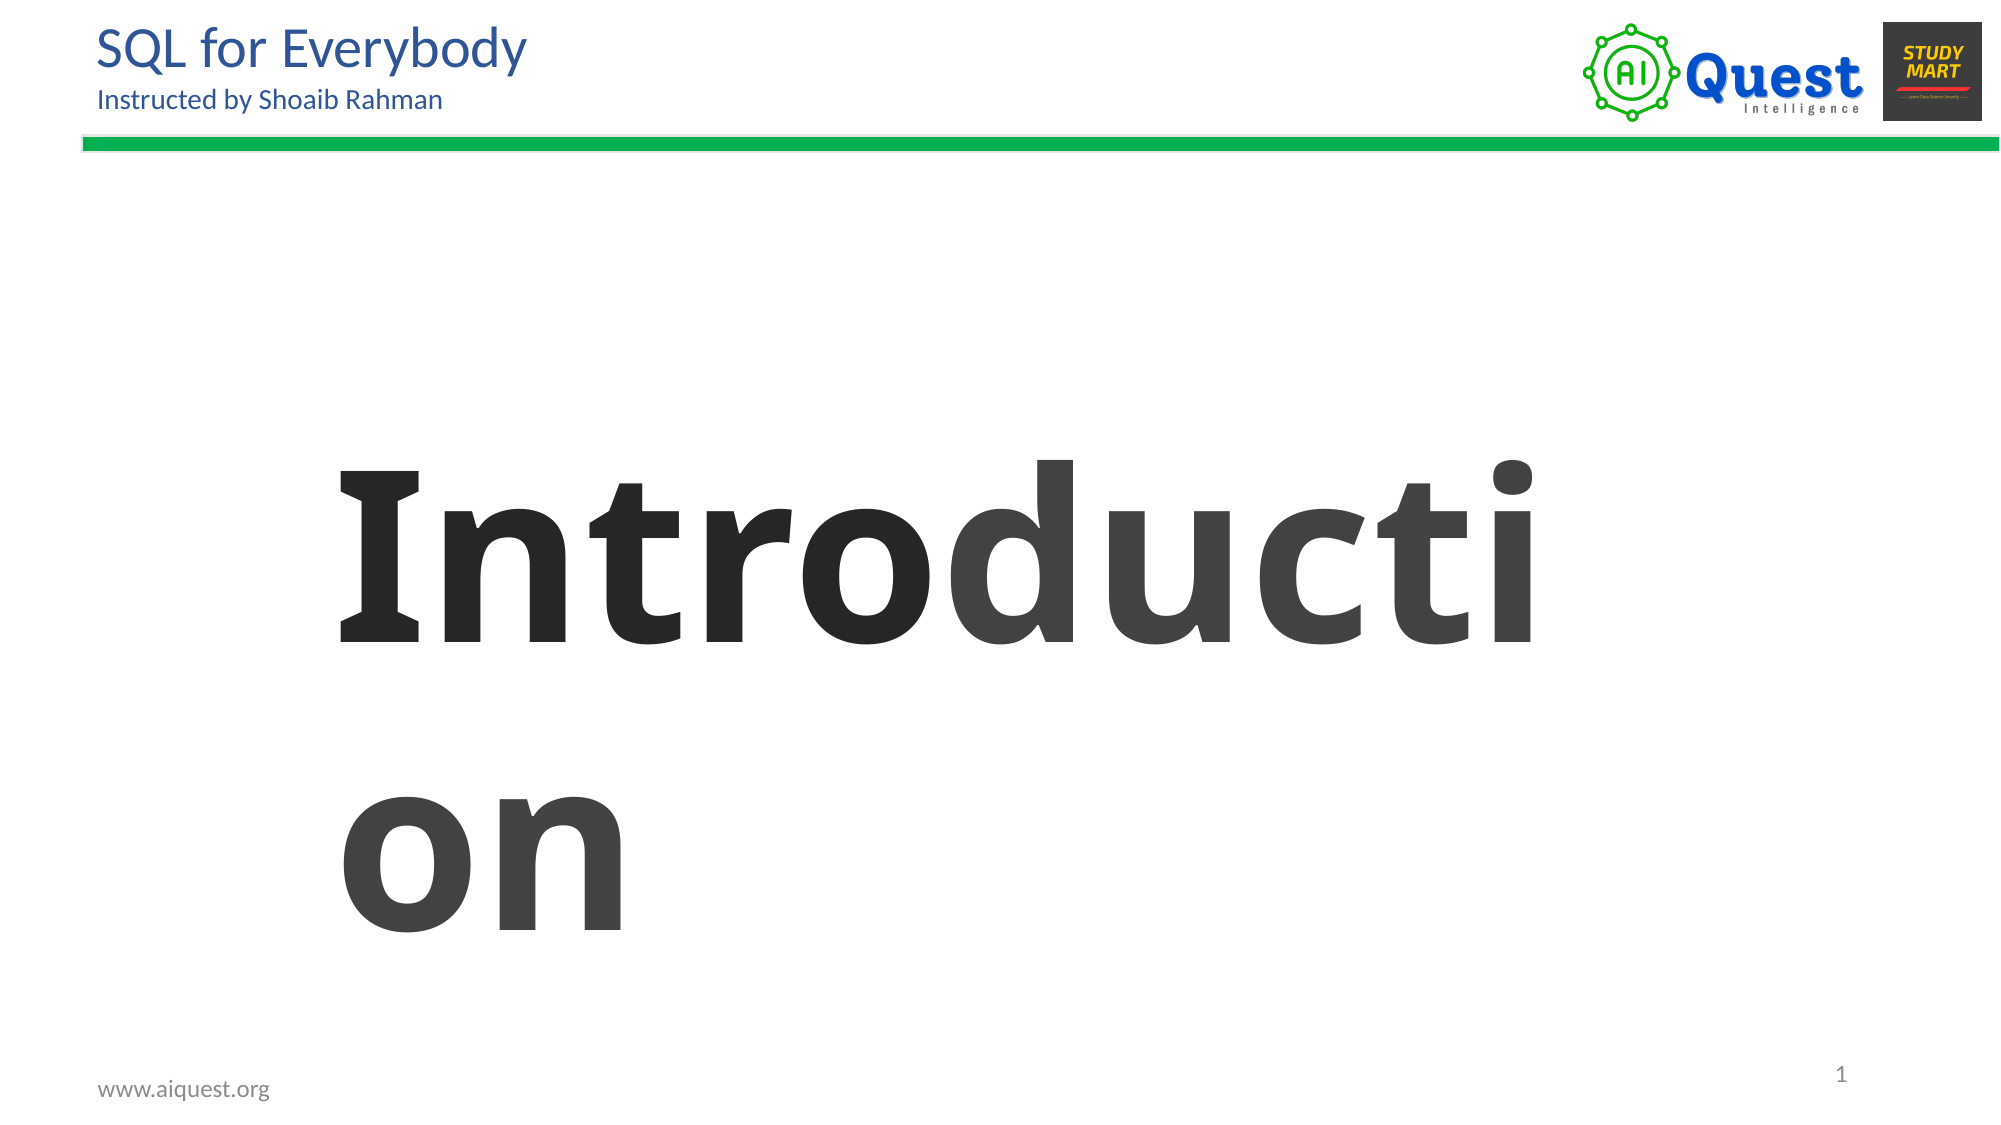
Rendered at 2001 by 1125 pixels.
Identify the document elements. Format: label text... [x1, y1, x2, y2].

text_box [81, 134, 2000, 153]
text_box SQL for Everybody [82, 1, 907, 87]
text_box Instructed by Shoaib Rahman [82, 73, 871, 123]
picture [1583, 23, 1866, 122]
footer www.aiquest.org [82, 1057, 286, 1117]
picture [1883, 22, 1982, 121]
text_box Introduction [318, 396, 1681, 986]
slide_number 1 [1412, 1042, 1863, 1103]
